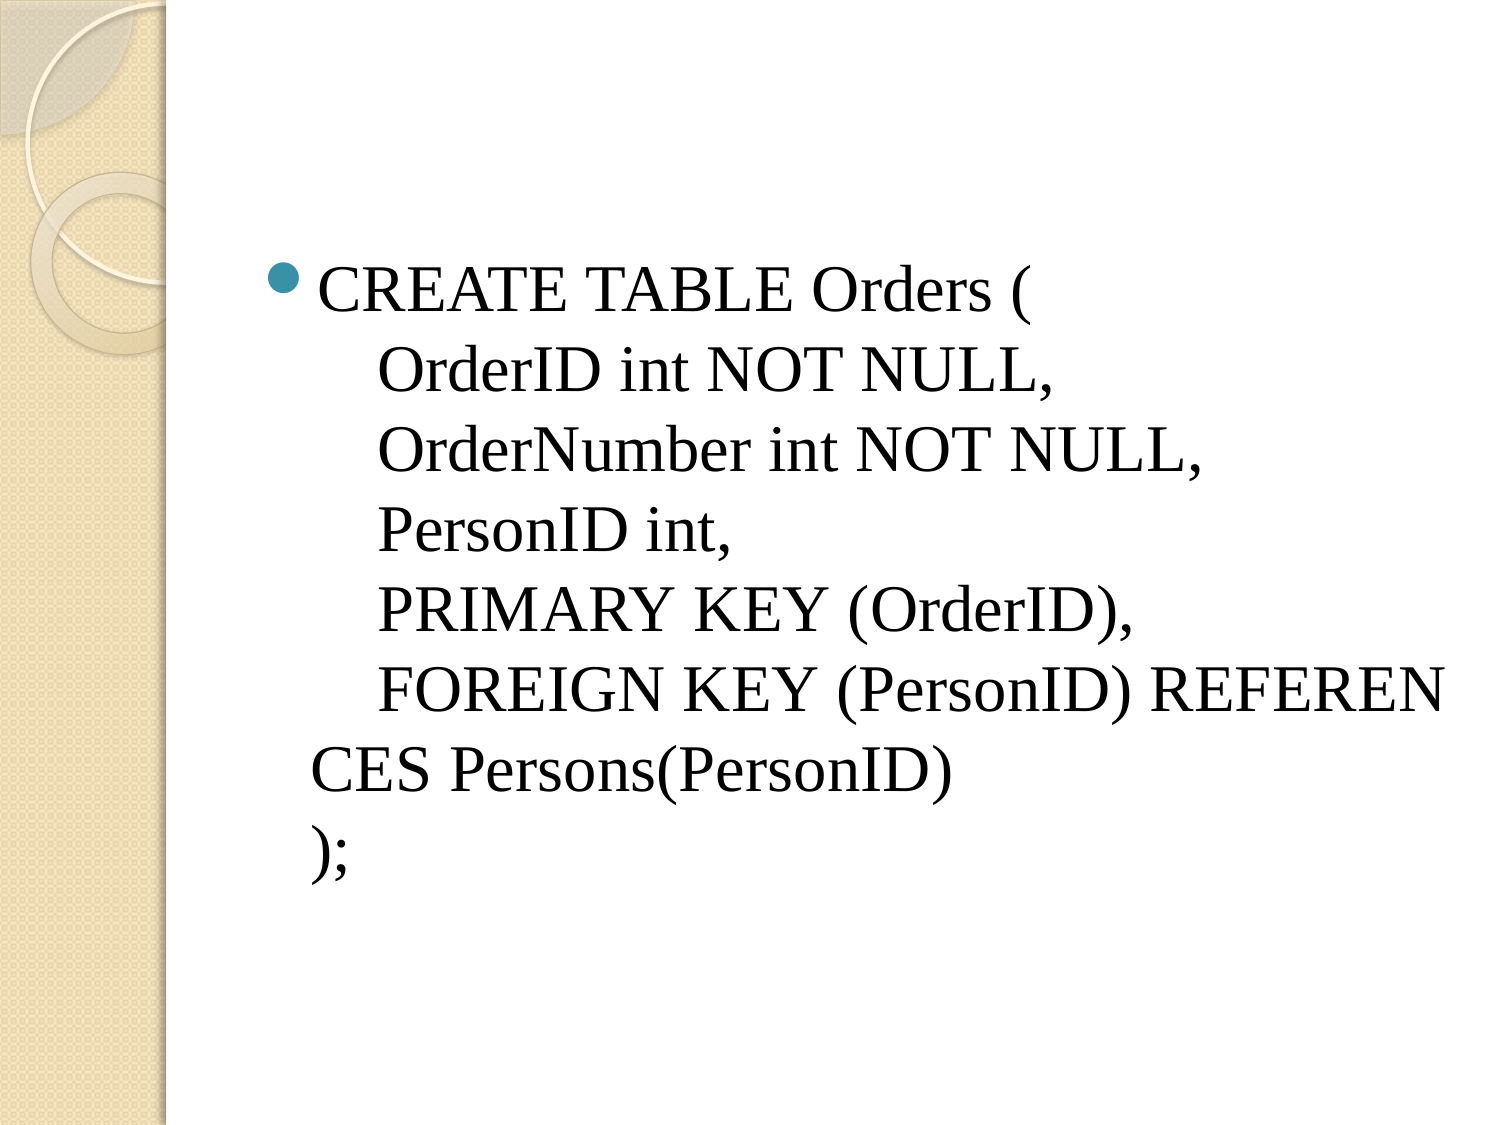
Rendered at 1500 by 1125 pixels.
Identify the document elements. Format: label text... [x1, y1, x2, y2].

list CREATE TABLE Orders ( OrderID int NOT NULL, OrderNumber int NOT NULL, PersonID int, PRIMARY KEY (OrderID), FOREIGN KEY (PersonID) REFERENCES Persons(PersonID) ); [235, 237, 1466, 1025]
